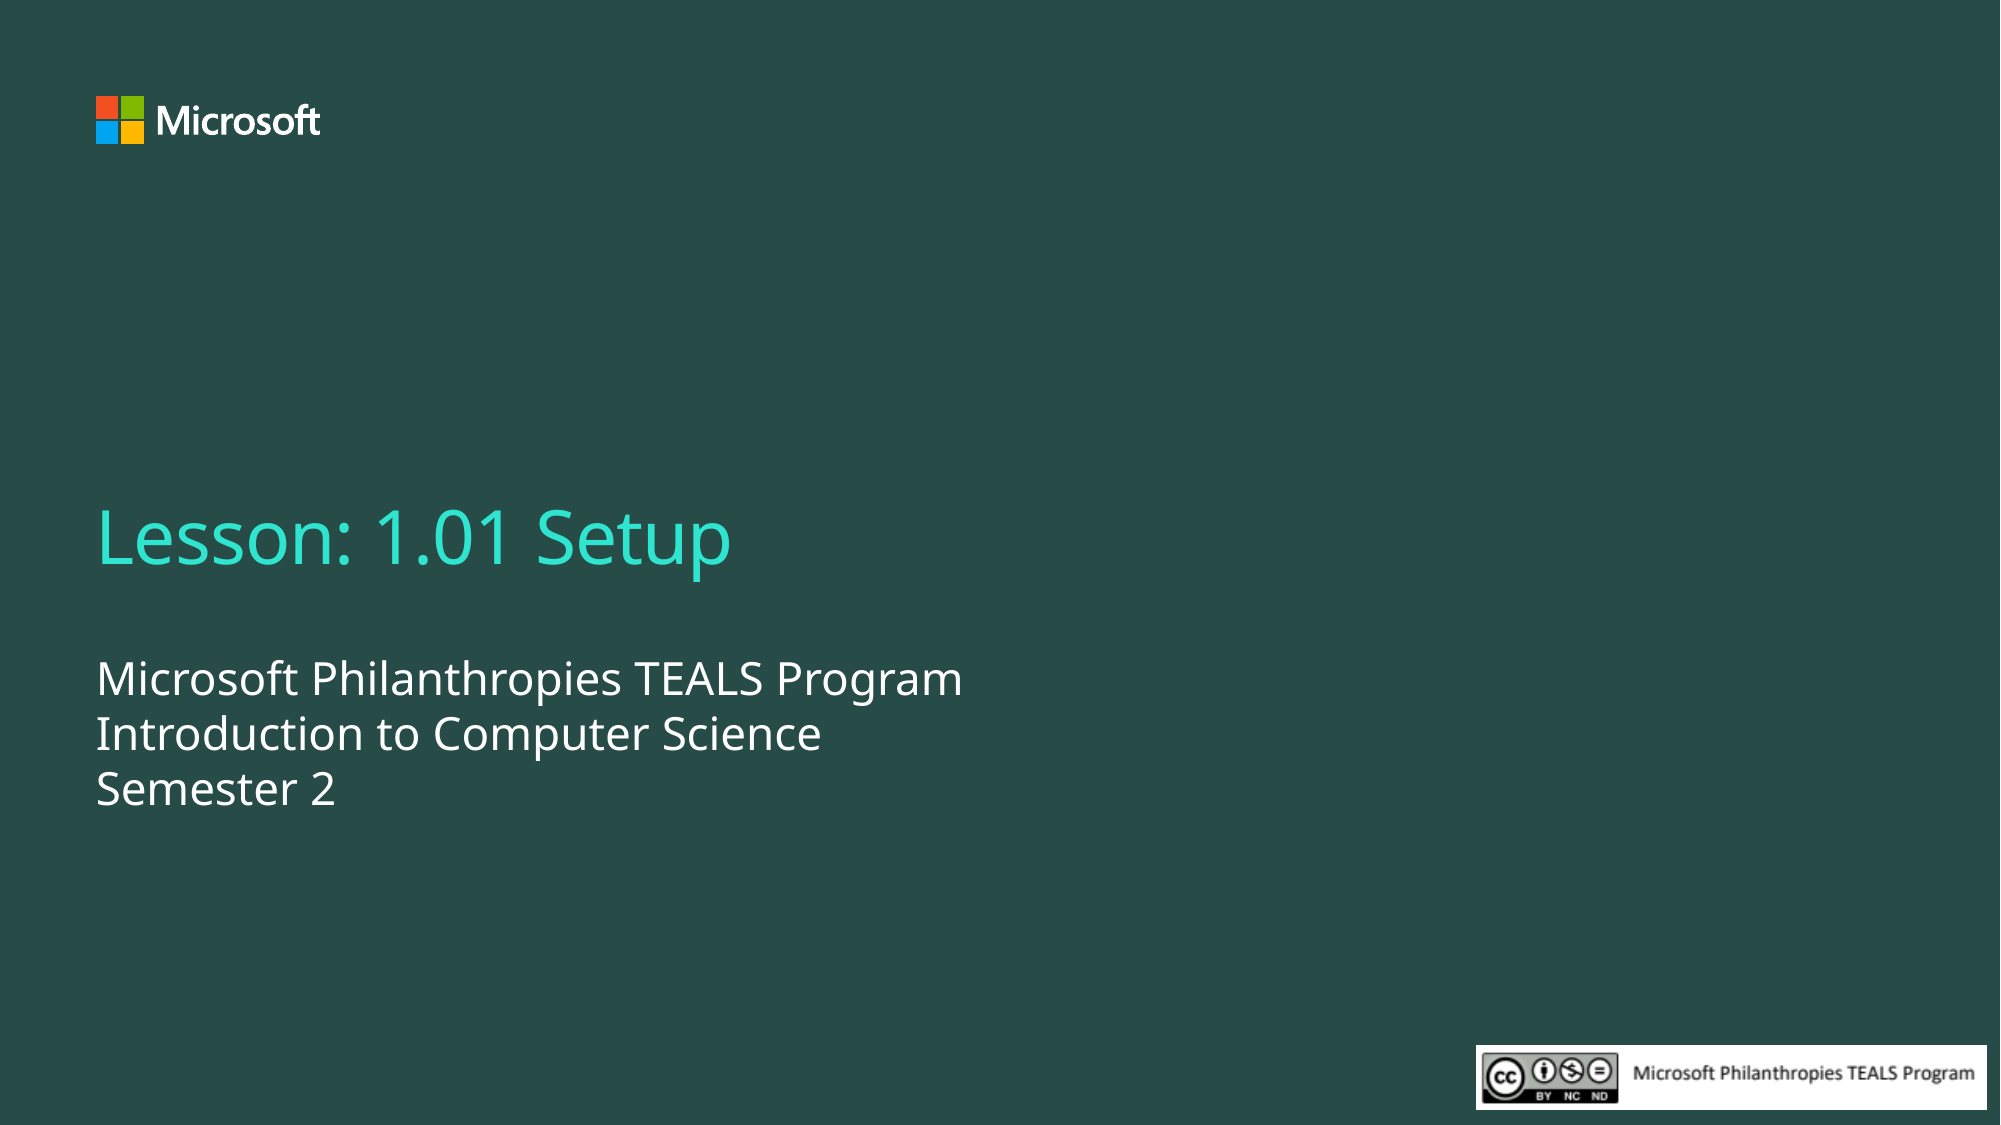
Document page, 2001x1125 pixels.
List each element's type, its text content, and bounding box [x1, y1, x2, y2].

list Microsoft Philanthropies TEALS Program Introduction to Computer Science Semester 2 [95, 650, 1596, 1125]
picture [1476, 1045, 1987, 1110]
title Lesson: 1.01 Setup [95, 488, 1596, 580]
